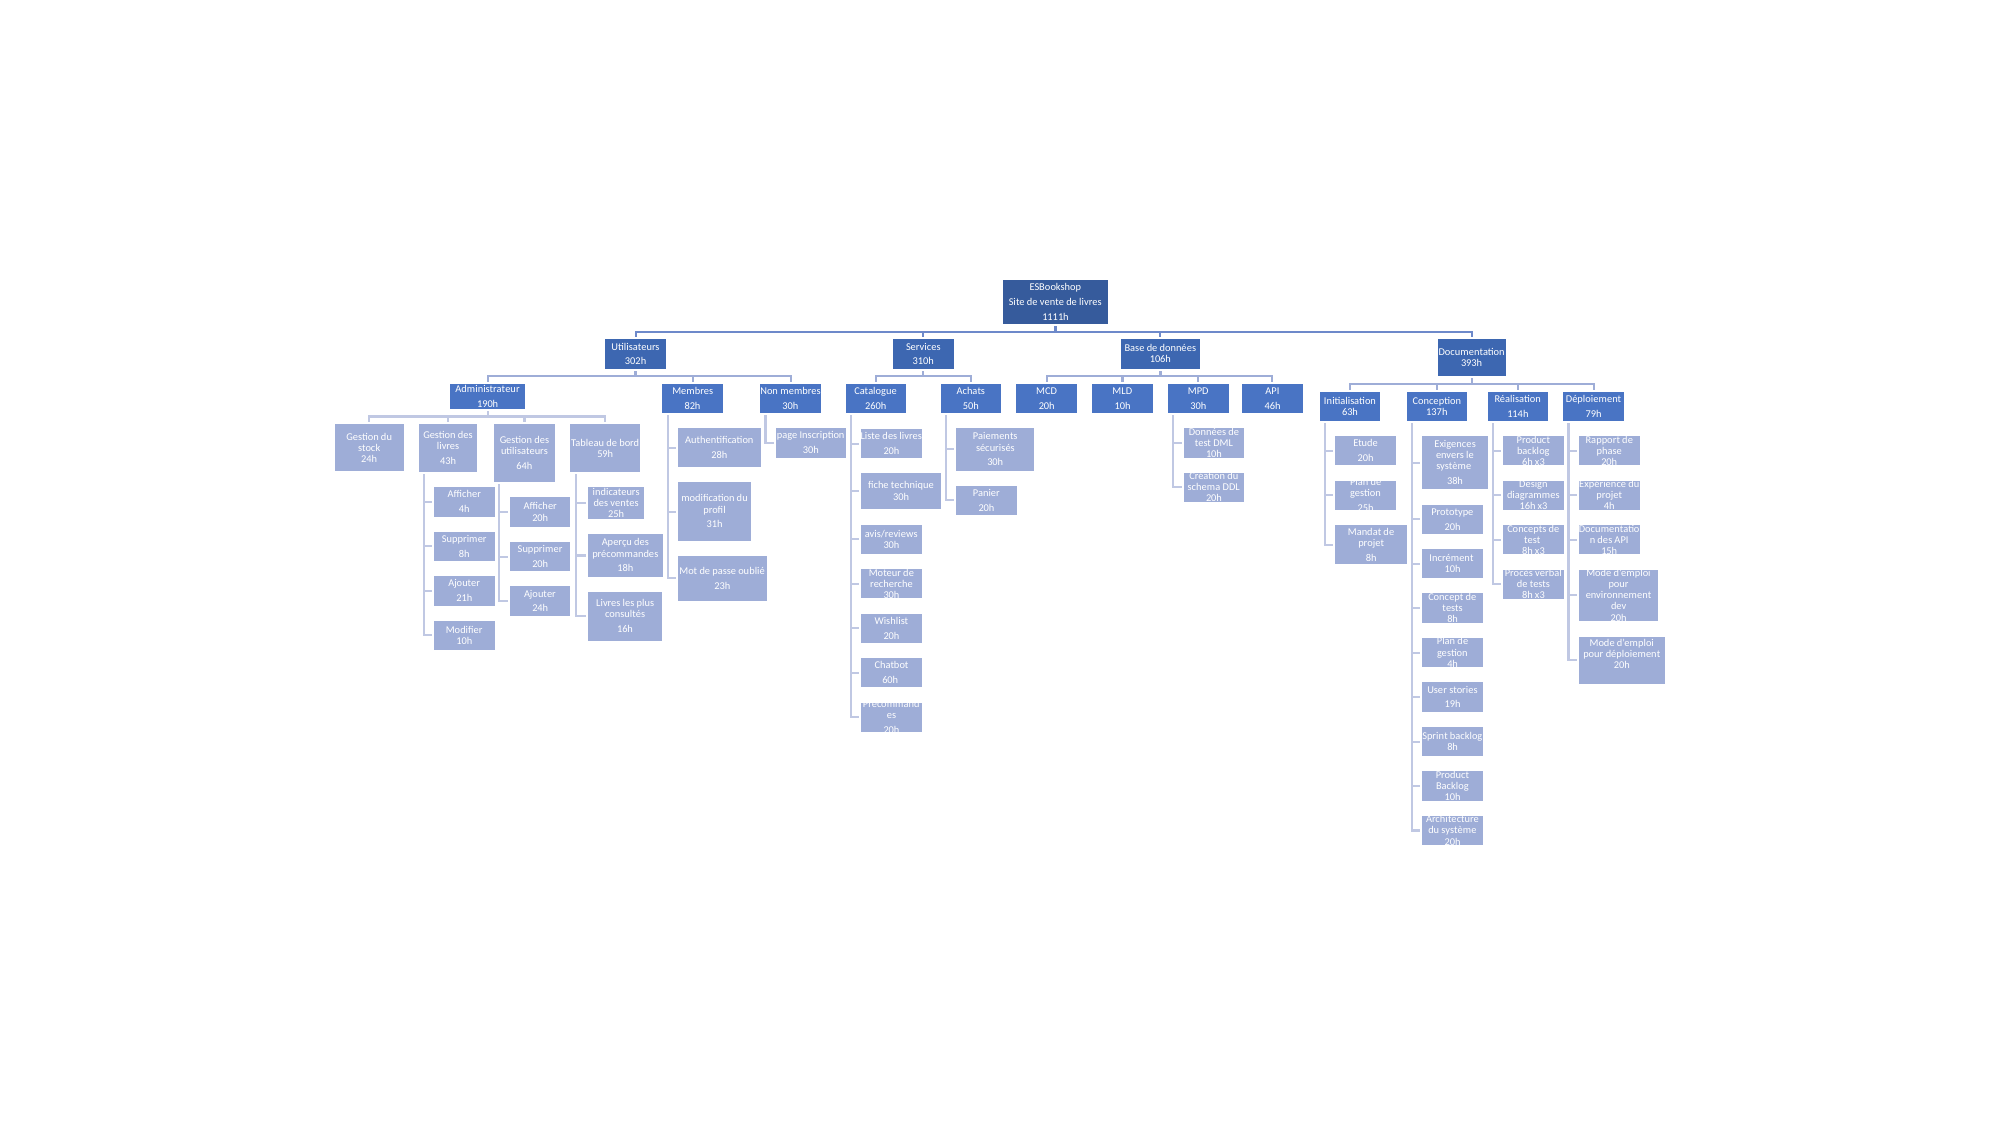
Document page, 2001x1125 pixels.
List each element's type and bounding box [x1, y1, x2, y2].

text_box [333, 117, 1667, 1007]
